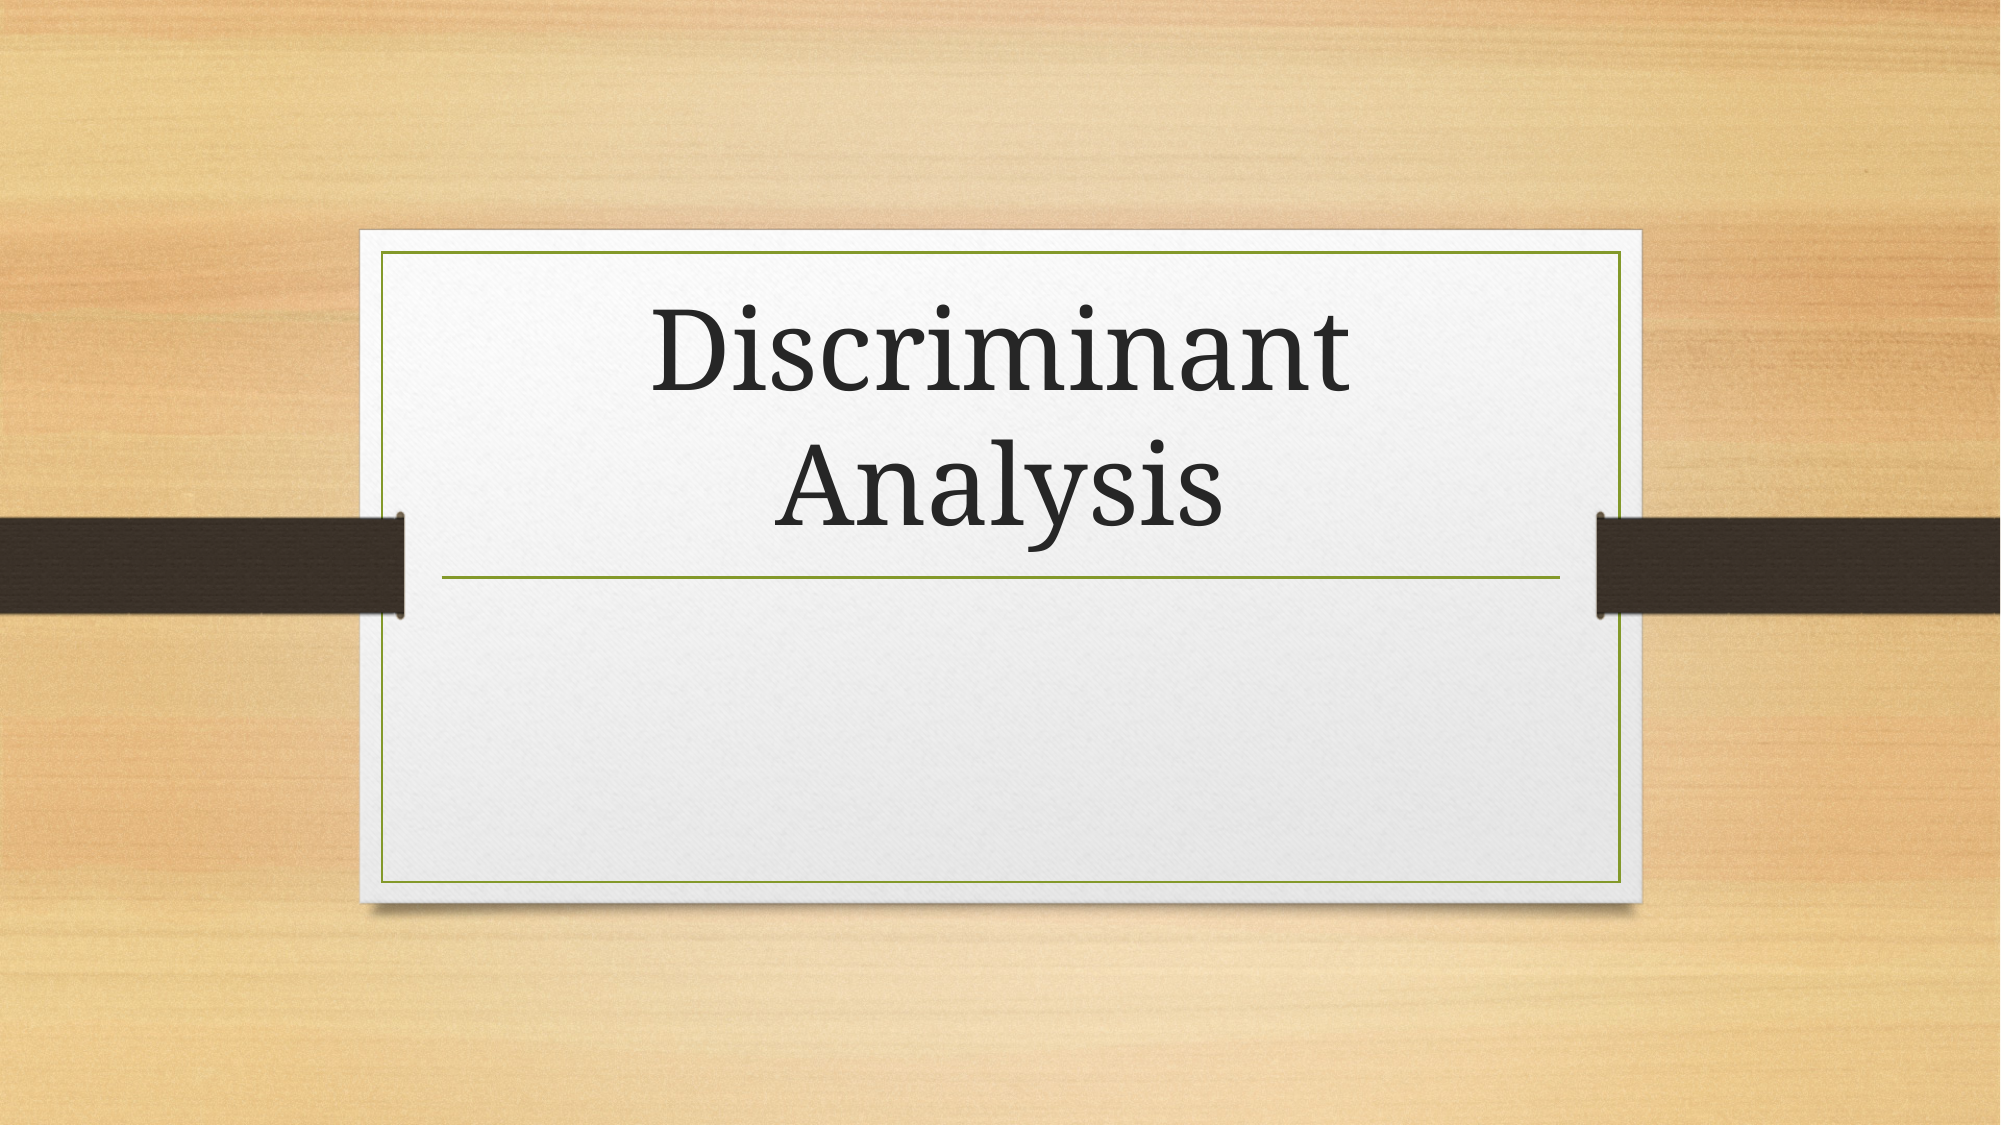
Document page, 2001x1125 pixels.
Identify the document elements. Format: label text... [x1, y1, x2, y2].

picture [0, 0, 2001, 1125]
title Discriminant Analysis [441, 306, 1560, 556]
